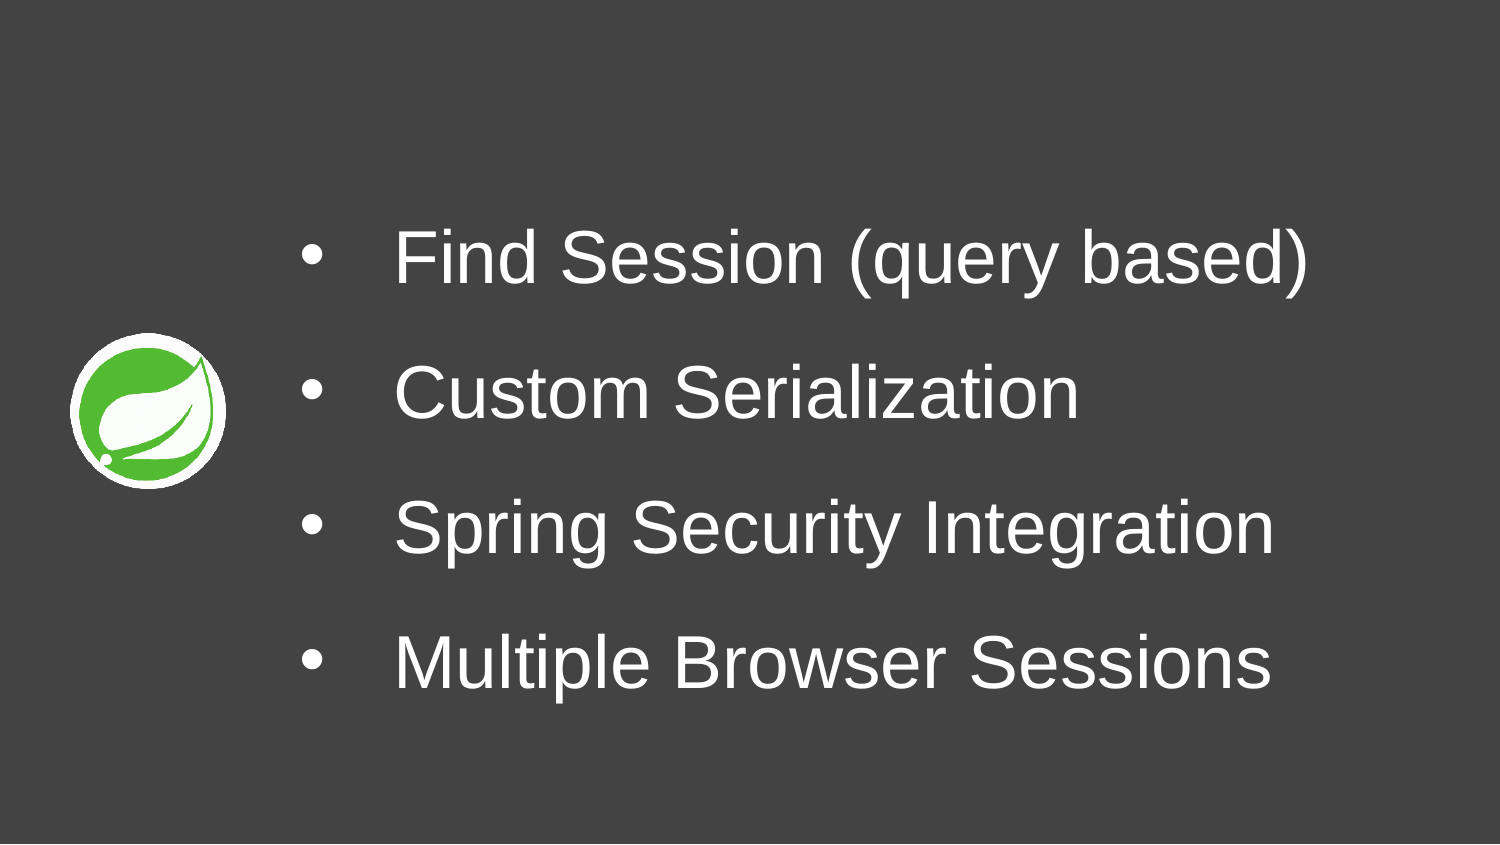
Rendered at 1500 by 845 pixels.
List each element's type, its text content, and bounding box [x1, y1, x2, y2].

picture [70, 333, 226, 489]
text_box Find Session (query based) Custom Serialization Spring Security Integration Multiple Browser Sessions [284, 156, 1500, 711]
